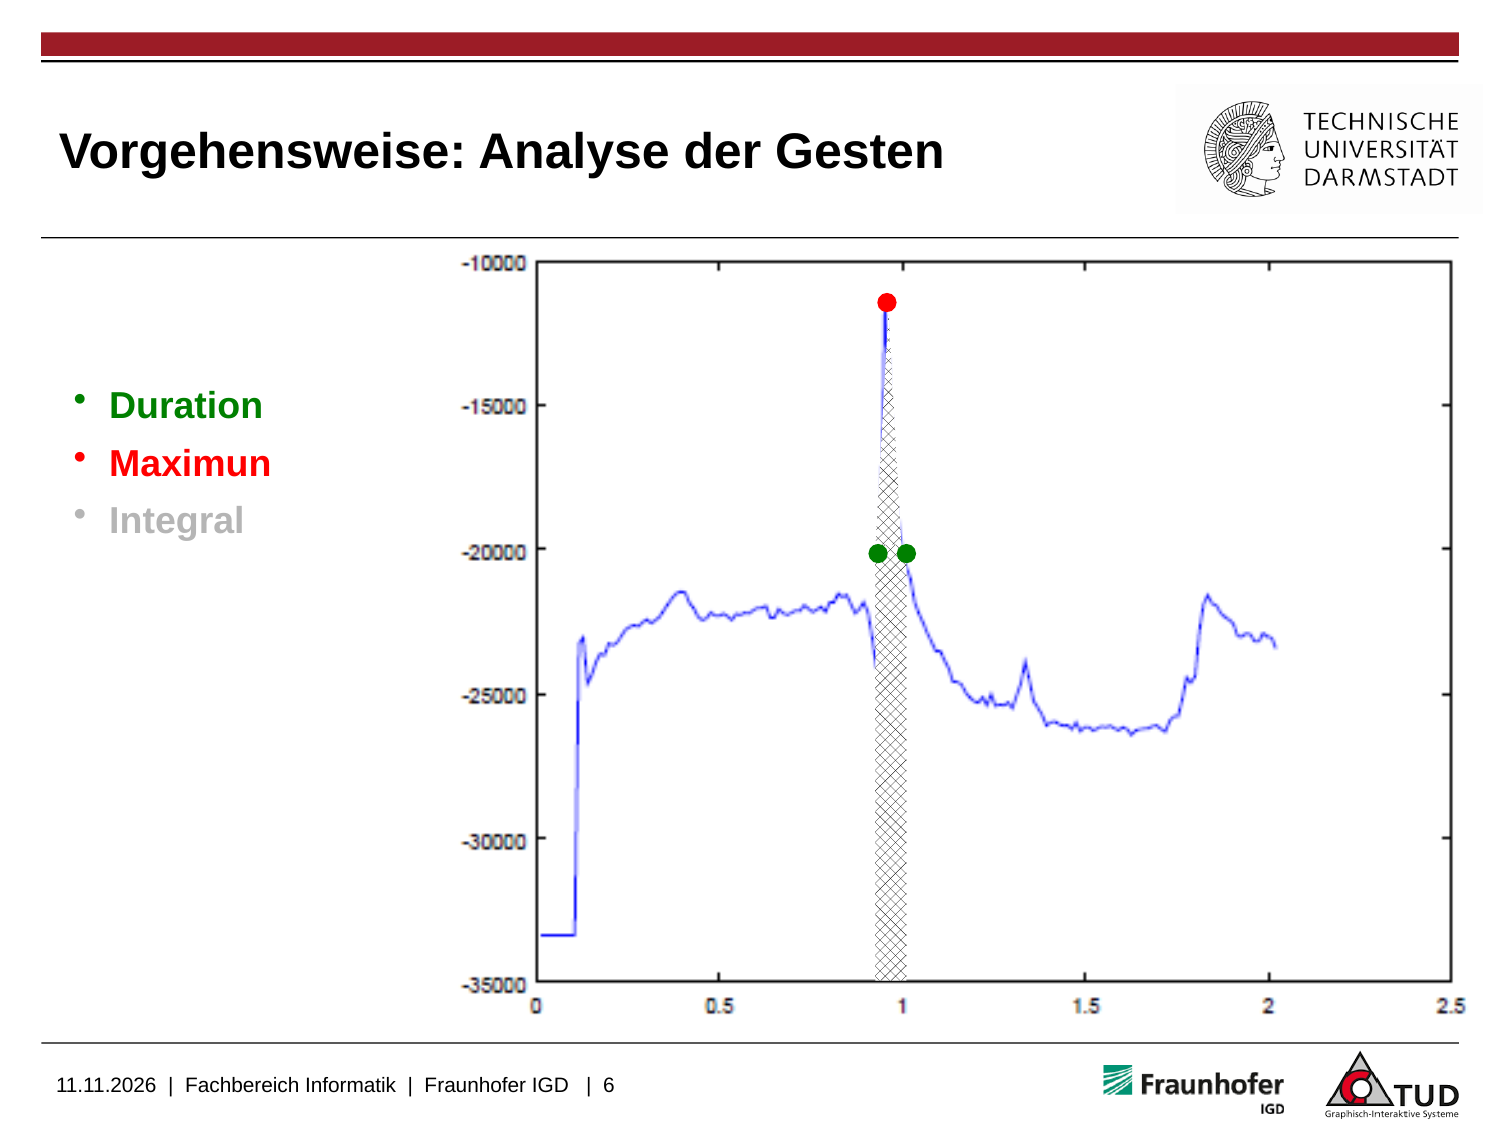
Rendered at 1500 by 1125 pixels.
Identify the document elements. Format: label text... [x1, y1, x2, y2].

picture [457, 251, 1471, 1028]
picture [1100, 1046, 1495, 1123]
title Vorgehensweise: Analyse der Gesten [58, 79, 1149, 218]
text_box Duration Maximun Integral [58, 311, 452, 549]
picture [1175, 84, 1483, 214]
